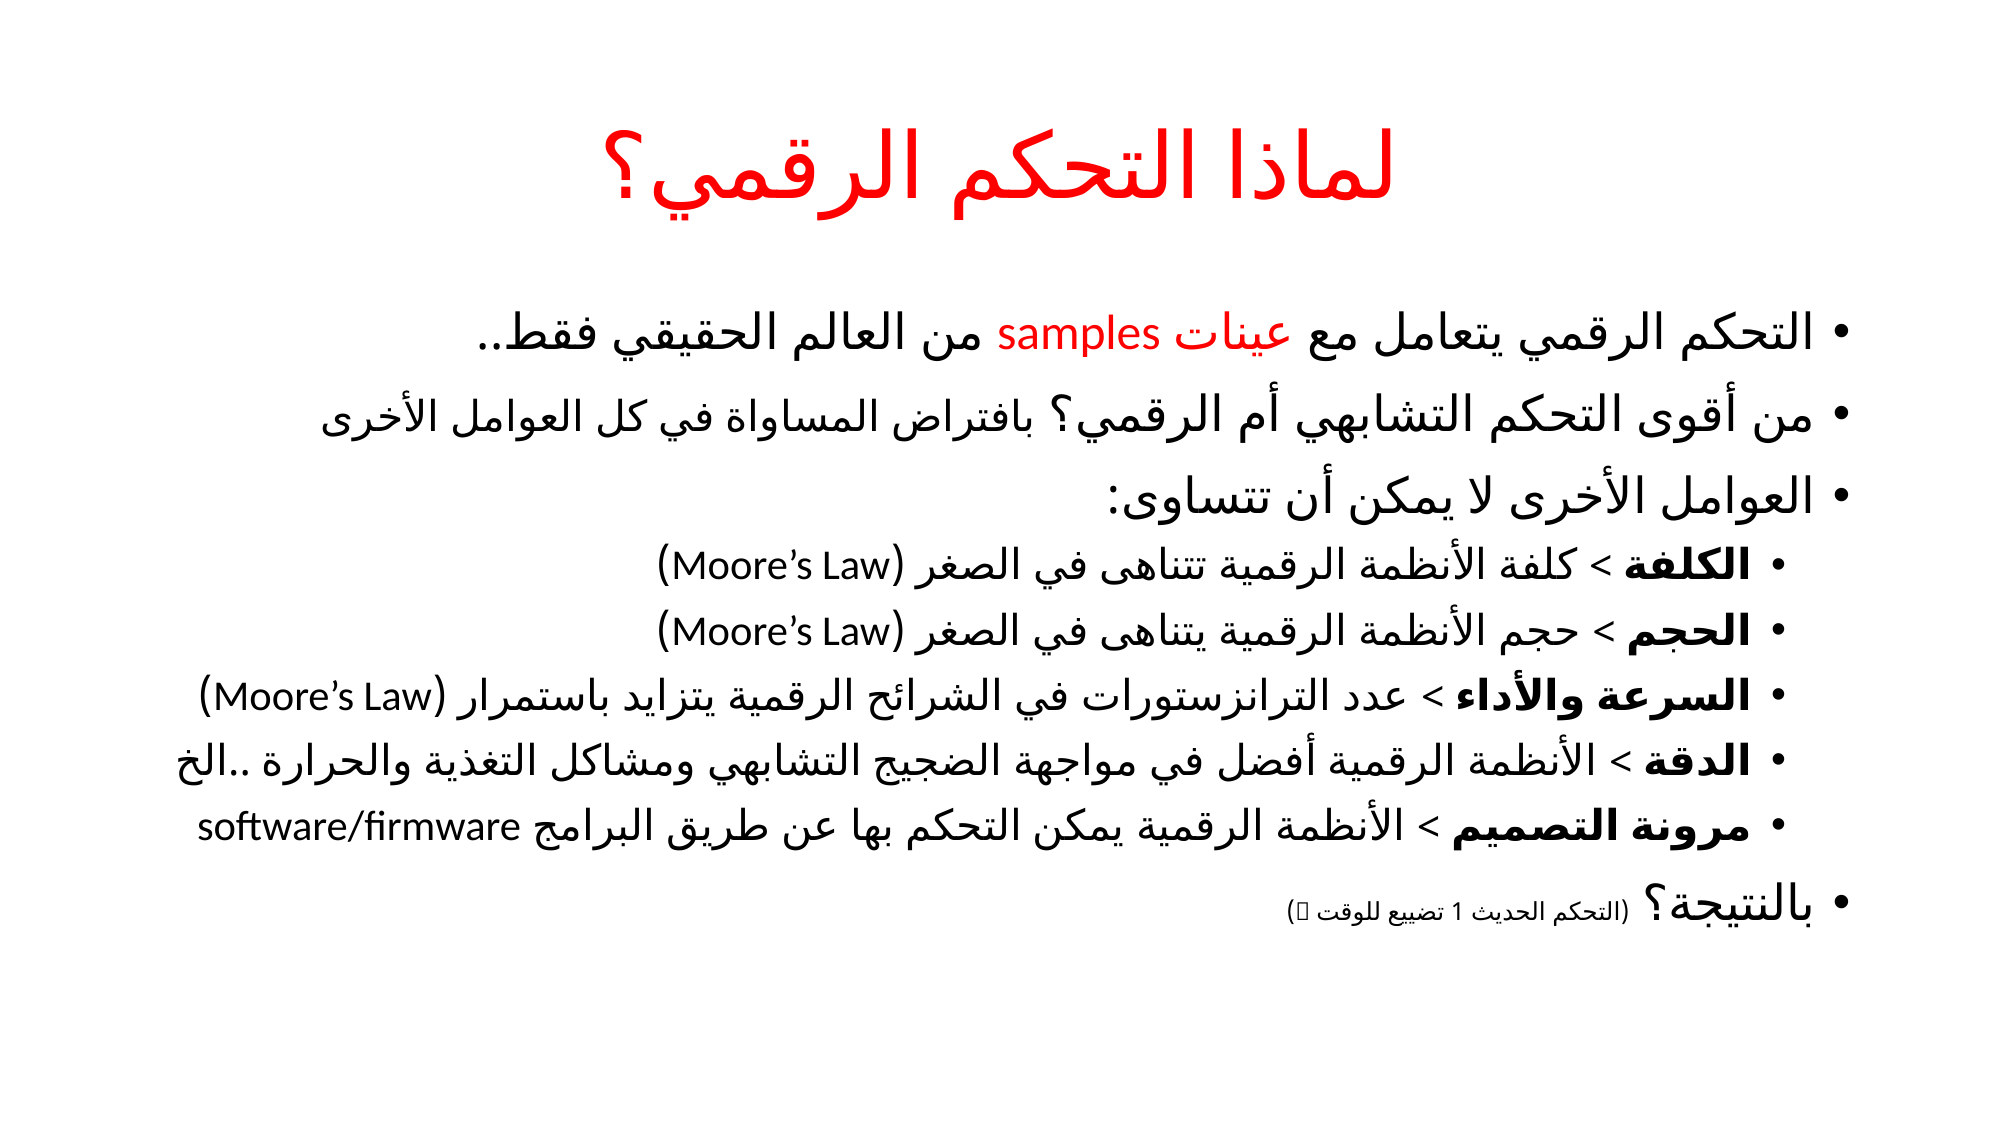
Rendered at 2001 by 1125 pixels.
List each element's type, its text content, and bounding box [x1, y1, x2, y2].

list التحكم الرقمي يتعامل مع عينات samples من العالم الحقيقي فقط.. من أقوى التحكم التشابهي أم الرقمي؟ بافتراض المساواة في كل العوامل الأخرى العوامل الأخرى لا يمكن أن تتساوى: الكلفة > كلفة الأنظمة الرقمية تتناهى في الصغر (Moore’s Law) الحجم > حجم الأنظمة الرقمية يتناهى في الصغر (Moore’s Law) السرعة والأداء > عدد الترانزستورات في الشرائح الرقمية يتزايد باستمرار (Moore’s Law) الدقة > الأنظمة الرقمية أفضل في مواجهة الضجيج التشابهي ومشاكل التغذية والحرارة ..الخ مرونة التصميم > الأنظمة الرقمية يمكن التحكم بها عن طريق البرامج software/firmware بالنتيجة؟ (التحكم الحديث 1 تضييع للوقت ) [137, 299, 1863, 1066]
title لماذا التحكم الرقمي؟ [137, 59, 1863, 278]
